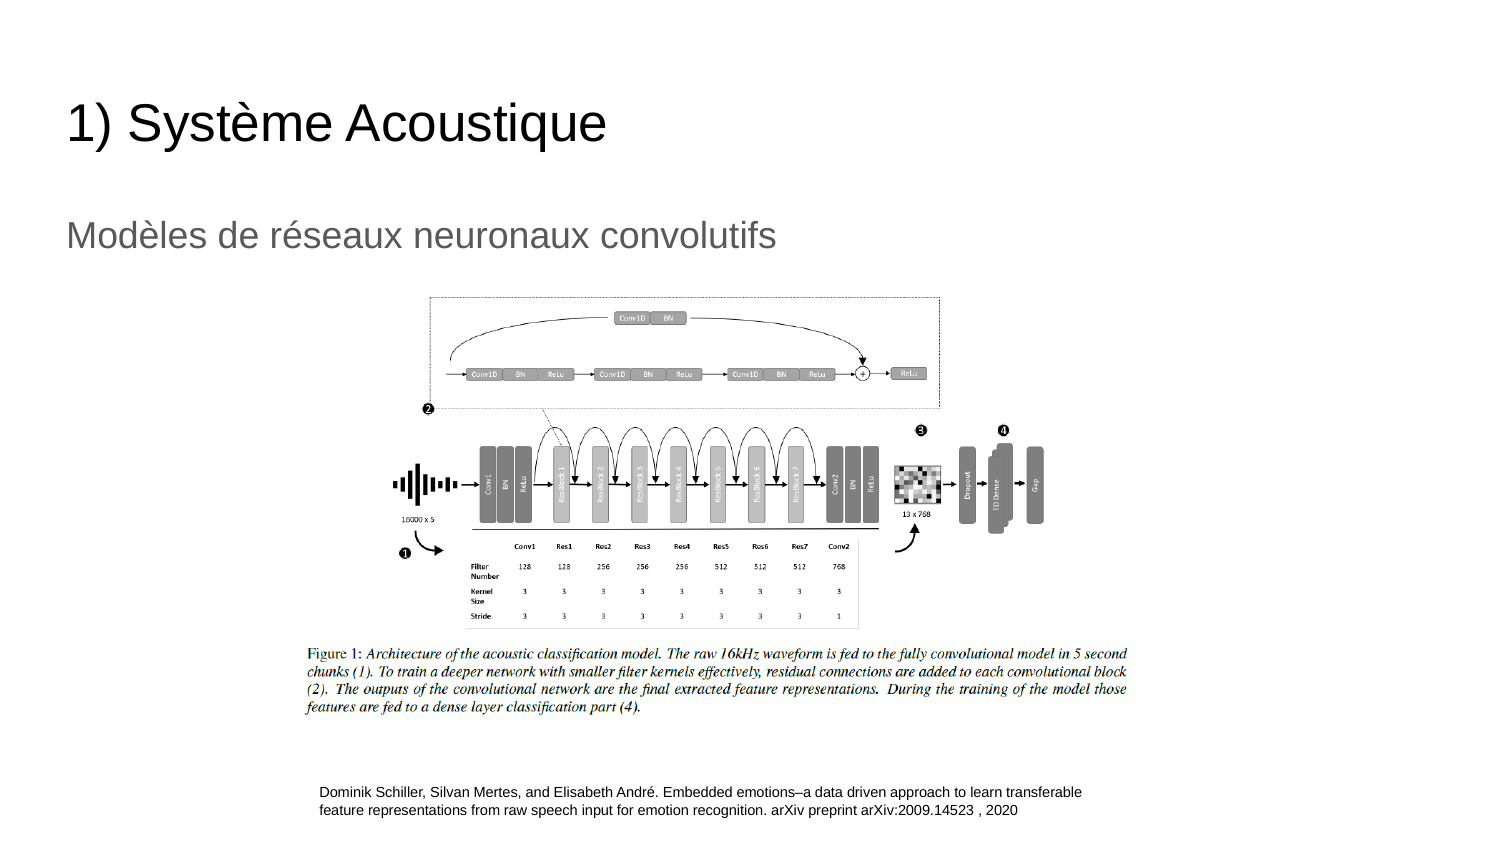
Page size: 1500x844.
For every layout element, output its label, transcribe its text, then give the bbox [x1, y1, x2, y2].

picture [281, 257, 1147, 727]
list Modèles de réseaux neuronaux convolutifs [51, 189, 1449, 283]
title 1) Système Acoustique [51, 72, 1449, 167]
text_box Dominik Schiller, Silvan Mertes, and Elisabeth André. Embedded emotions–a data driven approach to learn transferable feature representations from raw speech input for emotion recognition. arXiv preprint arXiv:2009.14523 , 2020 [304, 767, 1130, 833]
